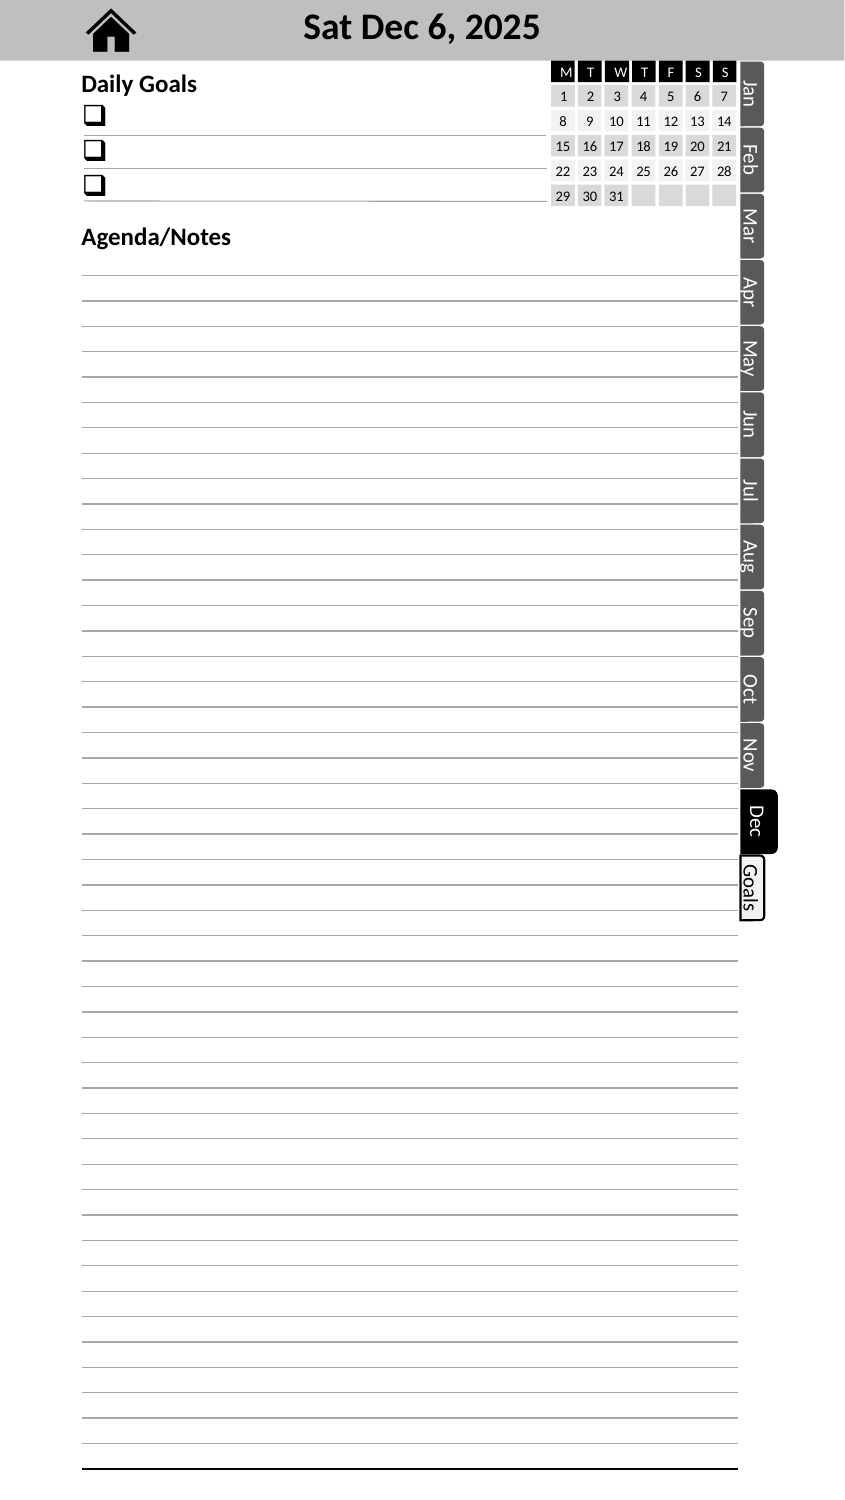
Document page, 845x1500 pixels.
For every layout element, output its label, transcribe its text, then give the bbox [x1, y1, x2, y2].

picture [82, 1, 140, 59]
list Sat Dec 6, 2025 [190, 0, 655, 61]
